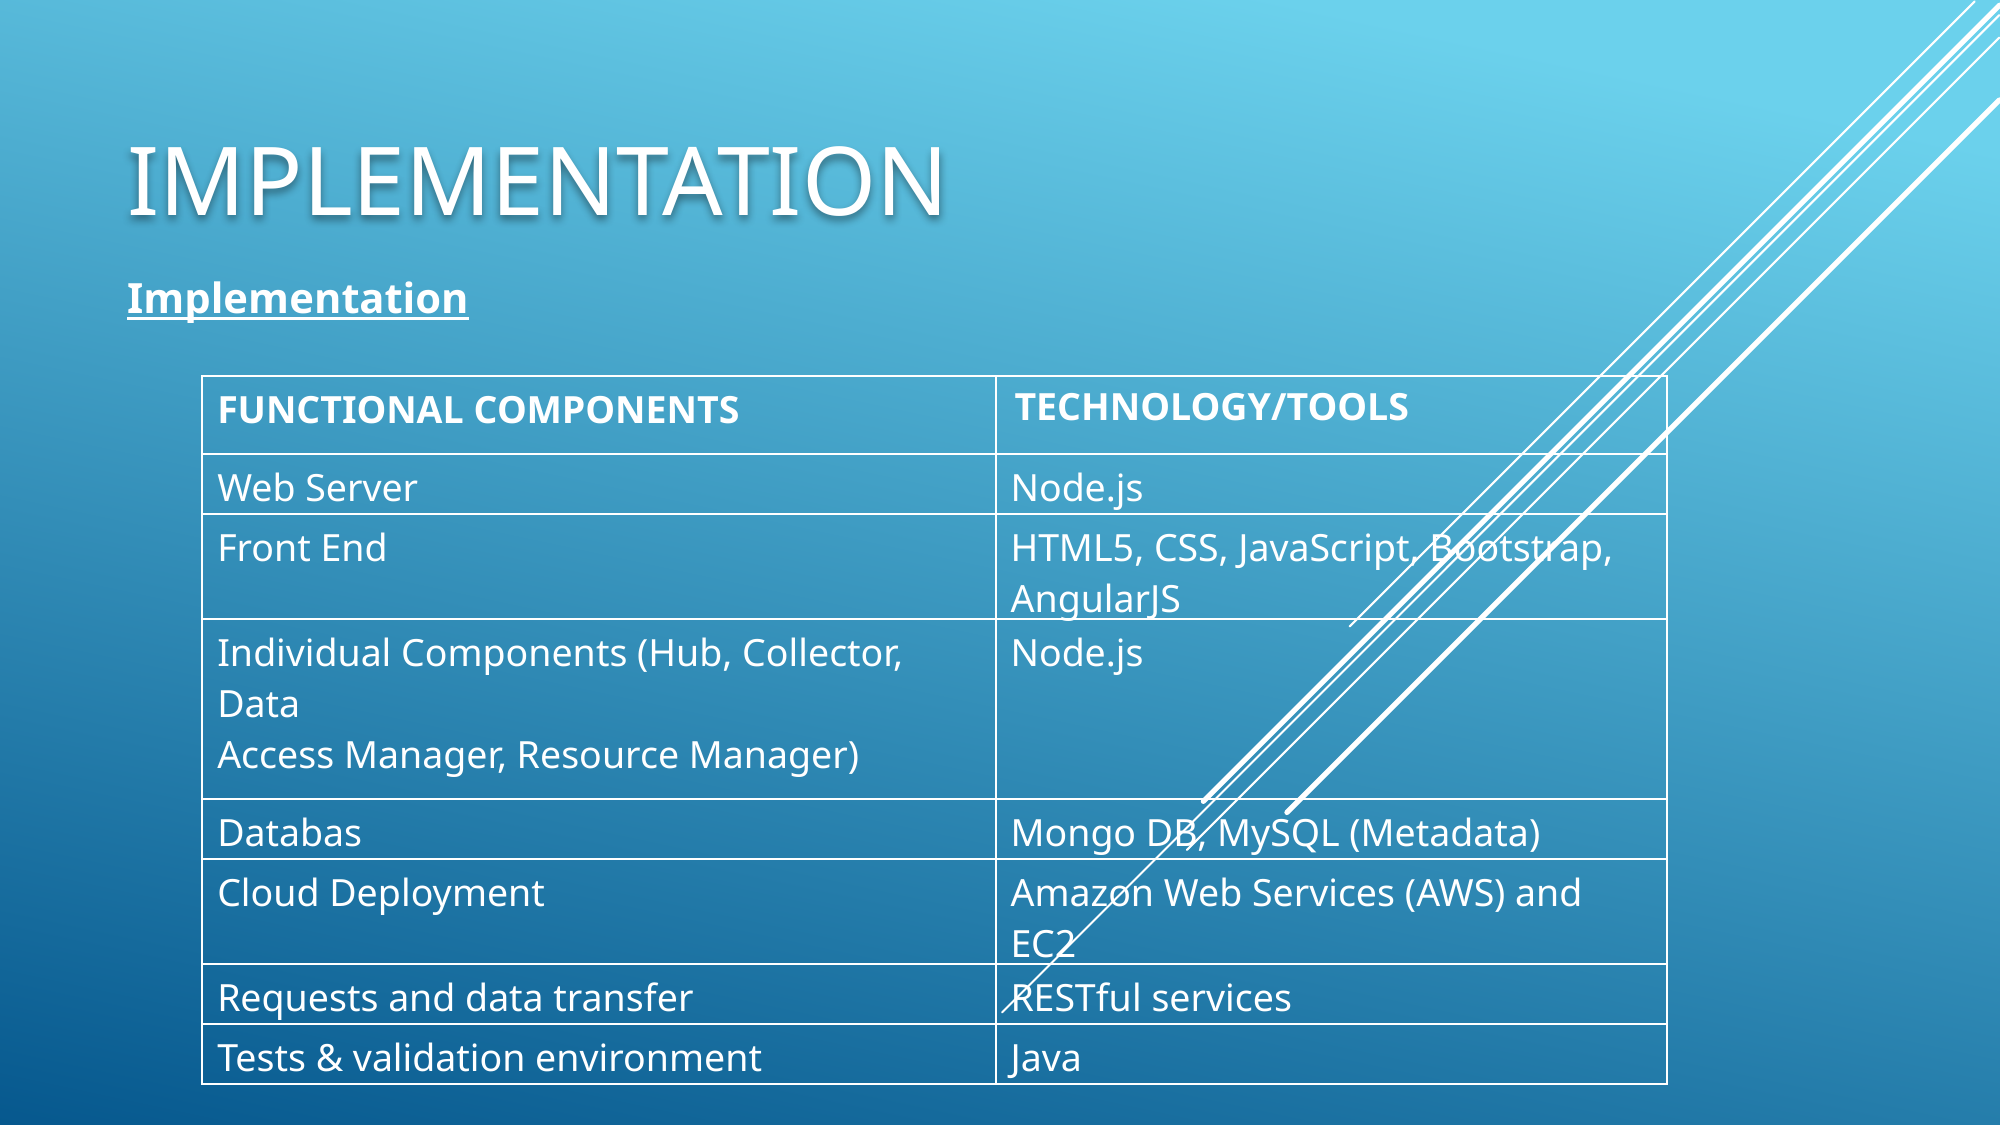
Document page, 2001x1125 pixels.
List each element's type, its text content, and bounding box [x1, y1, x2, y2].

table_cell Requests and data transfer [203, 965, 995, 1023]
table_cell Amazon Web Services (AWS) and EC2 [997, 860, 1666, 963]
text_box Implementation [112, 264, 725, 330]
table_header [997, 377, 1666, 453]
table_cell Front End [203, 515, 995, 618]
table_cell Tests & validation environment [203, 1025, 995, 1083]
table_cell Individual Components (Hub, Collector, Data Access Manager, Resource Manager) [203, 620, 995, 798]
table_cell Web Server [203, 455, 995, 513]
table_cell Java [997, 1025, 1666, 1083]
table_cell Databas [203, 800, 995, 858]
table_header FUNCTIONAL COMPONENTS [203, 377, 995, 453]
table_cell HTML5, CSS, JavaScript, Bootstrap, AngularJS [997, 515, 1666, 618]
table_cell Node.js [997, 455, 1666, 513]
table_cell Cloud Deployment [203, 860, 995, 963]
table_cell Node.js [997, 620, 1666, 798]
table_cell Mongo DB, MySQL (Metadata) [997, 800, 1666, 858]
table_cell RESTful services [997, 965, 1666, 1023]
text_box TECHNOLOGY/TOOLS [999, 376, 1425, 436]
title ImplementatioN [112, 112, 1425, 242]
